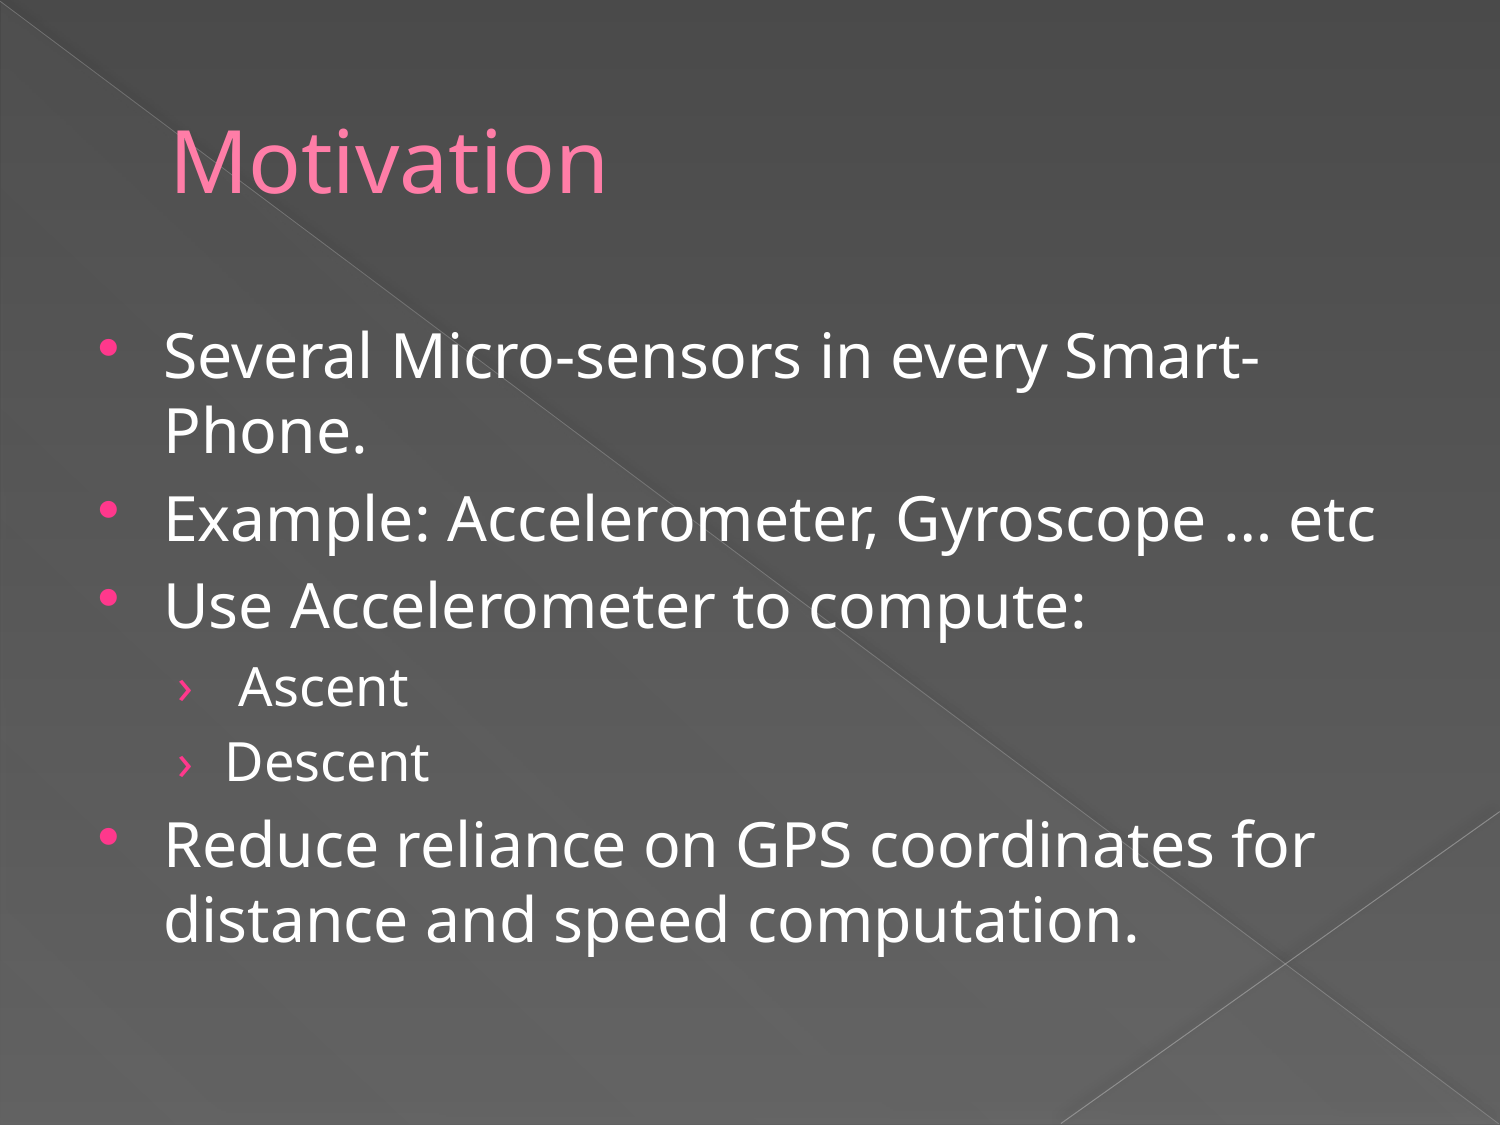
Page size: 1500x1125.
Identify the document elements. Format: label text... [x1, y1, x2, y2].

title Motivation [75, 43, 1425, 274]
list Several Micro-sensors in every Smart-Phone. Example: Accelerometer, Gyroscope … etc Use Accelerometer to compute: Ascent Descent Reduce reliance on GPS coordinates for distance and speed computation. [75, 308, 1425, 1059]
